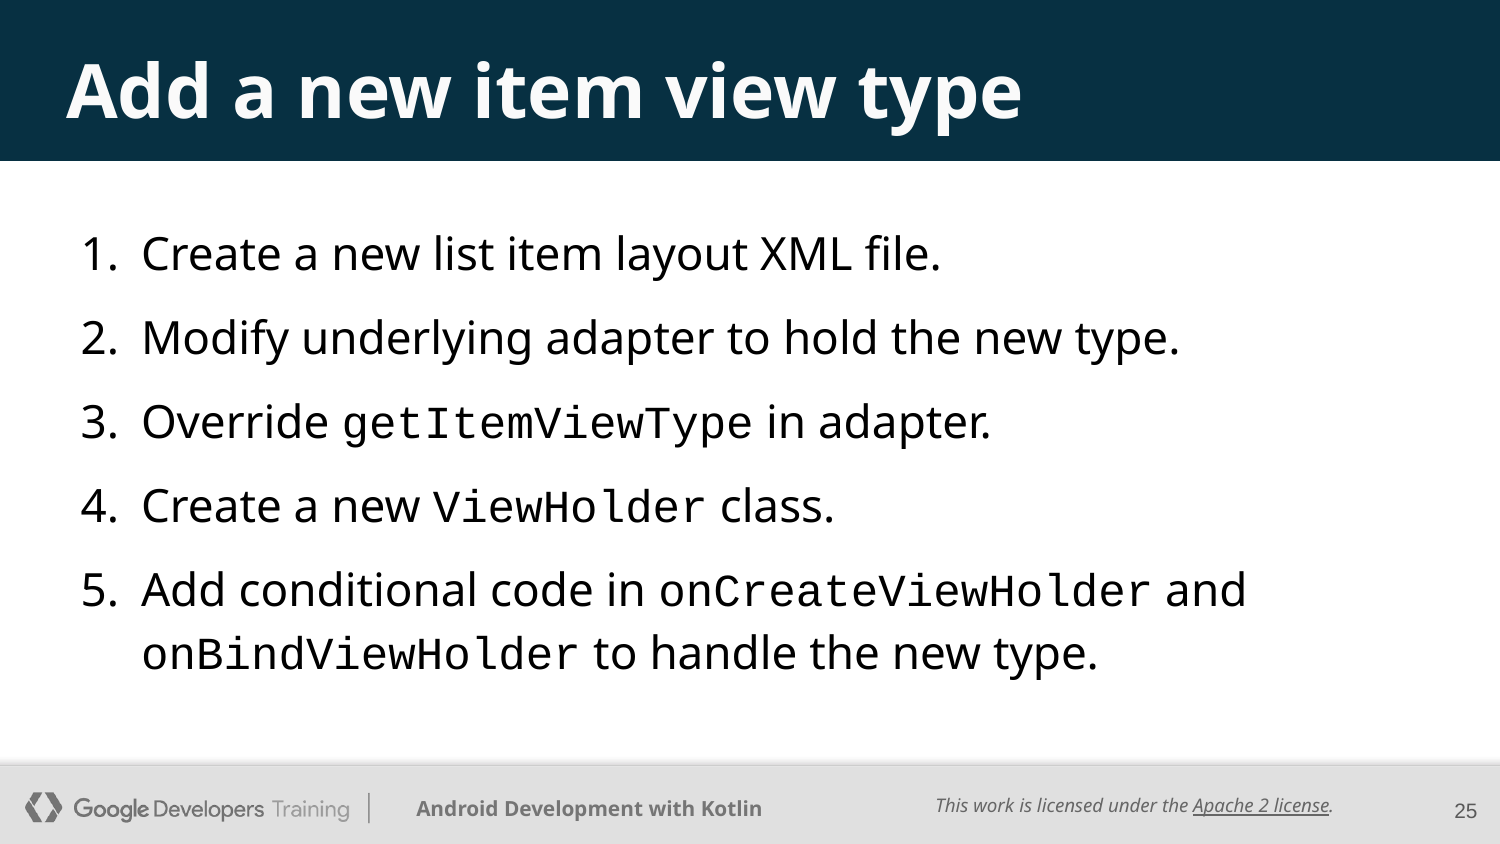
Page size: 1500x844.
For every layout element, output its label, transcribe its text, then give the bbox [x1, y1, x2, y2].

picture [0, 161, 1500, 844]
slide_number 25 [1402, 777, 1493, 842]
title Add a new item view type [51, 28, 1449, 122]
list Create a new list item layout XML file. Modify underlying adapter to hold the new type. Override getItemViewType in adapter. Create a new ViewHolder class. Add conditional code in onCreateViewHolder and onBindViewHolder to handle the new type. [51, 201, 1457, 726]
